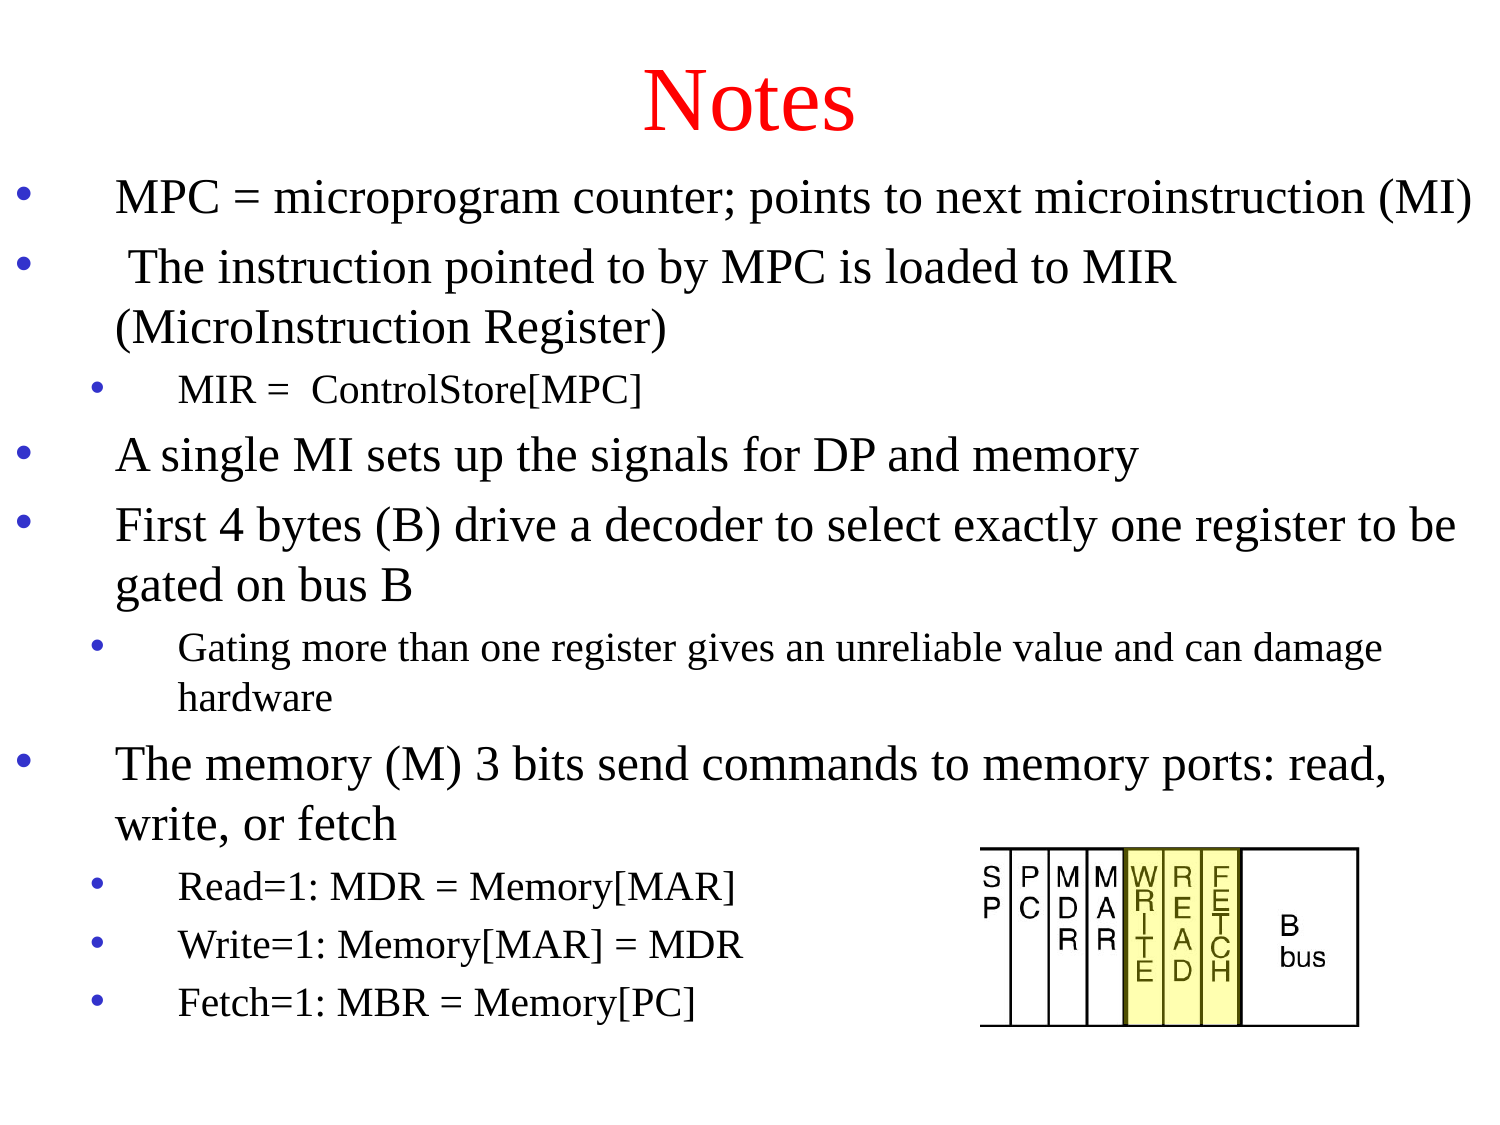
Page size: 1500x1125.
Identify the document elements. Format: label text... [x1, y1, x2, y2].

picture [979, 837, 1365, 1043]
title Notes [0, 0, 1500, 155]
list MPC = microprogram counter; points to next microinstruction (MI) The instruction pointed to by MPC is loaded to MIR (MicroInstruction Register) MIR = ControlStore[MPC] A single MI sets up the signals for DP and memory First 4 bytes (B) drive a decoder to select exactly one register to be gated on bus B Gating more than one register gives an unreliable value and can damage hardware The memory (M) 3 bits send commands to memory ports: read, write, or fetch Read=1: MDR = Memory[MAR] Write=1: Memory[MAR] = MDR Fetch=1: MBR = Memory[PC] [0, 155, 1500, 1076]
